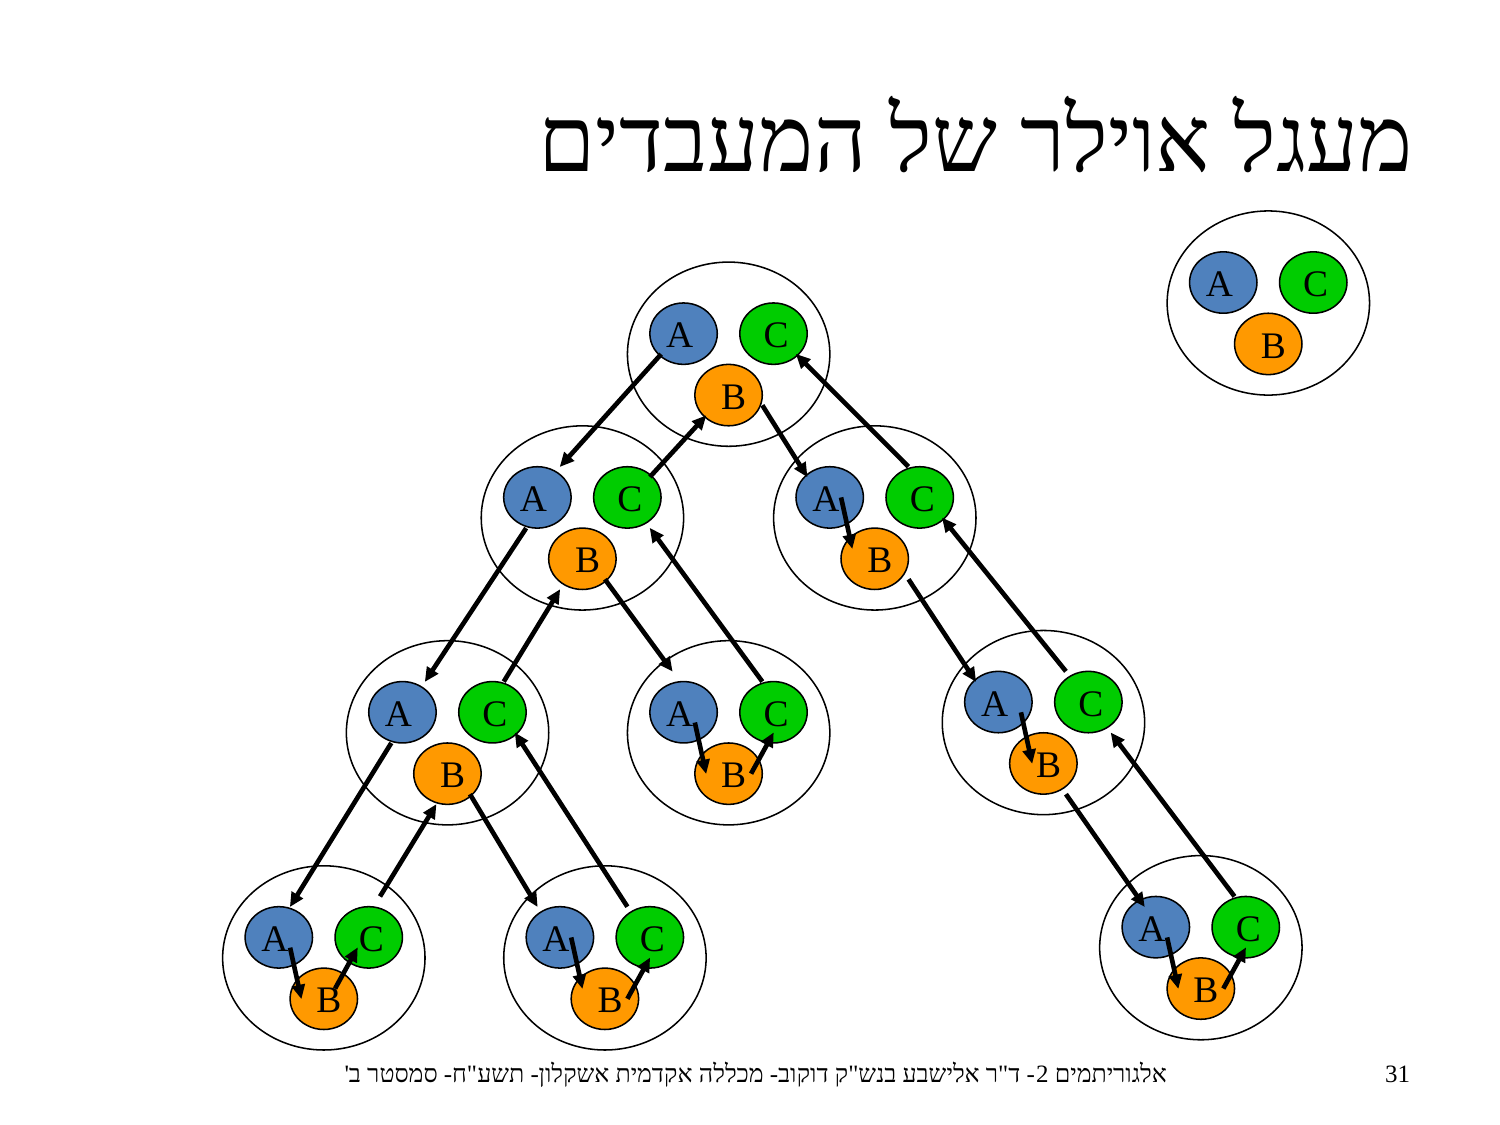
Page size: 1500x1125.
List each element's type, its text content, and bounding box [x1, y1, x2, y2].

slide_number 31 [1207, 1042, 1425, 1103]
footer אלגוריתמים 2- ד"ר אלישבע בנש"ק דוקוב- מכללה אקדמית אשקלון- תשע"ח- סמסטר ב' [304, 1059, 1207, 1103]
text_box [222, 210, 1370, 1051]
text_box מעגל אוילר של המעבדים [58, 46, 1430, 222]
